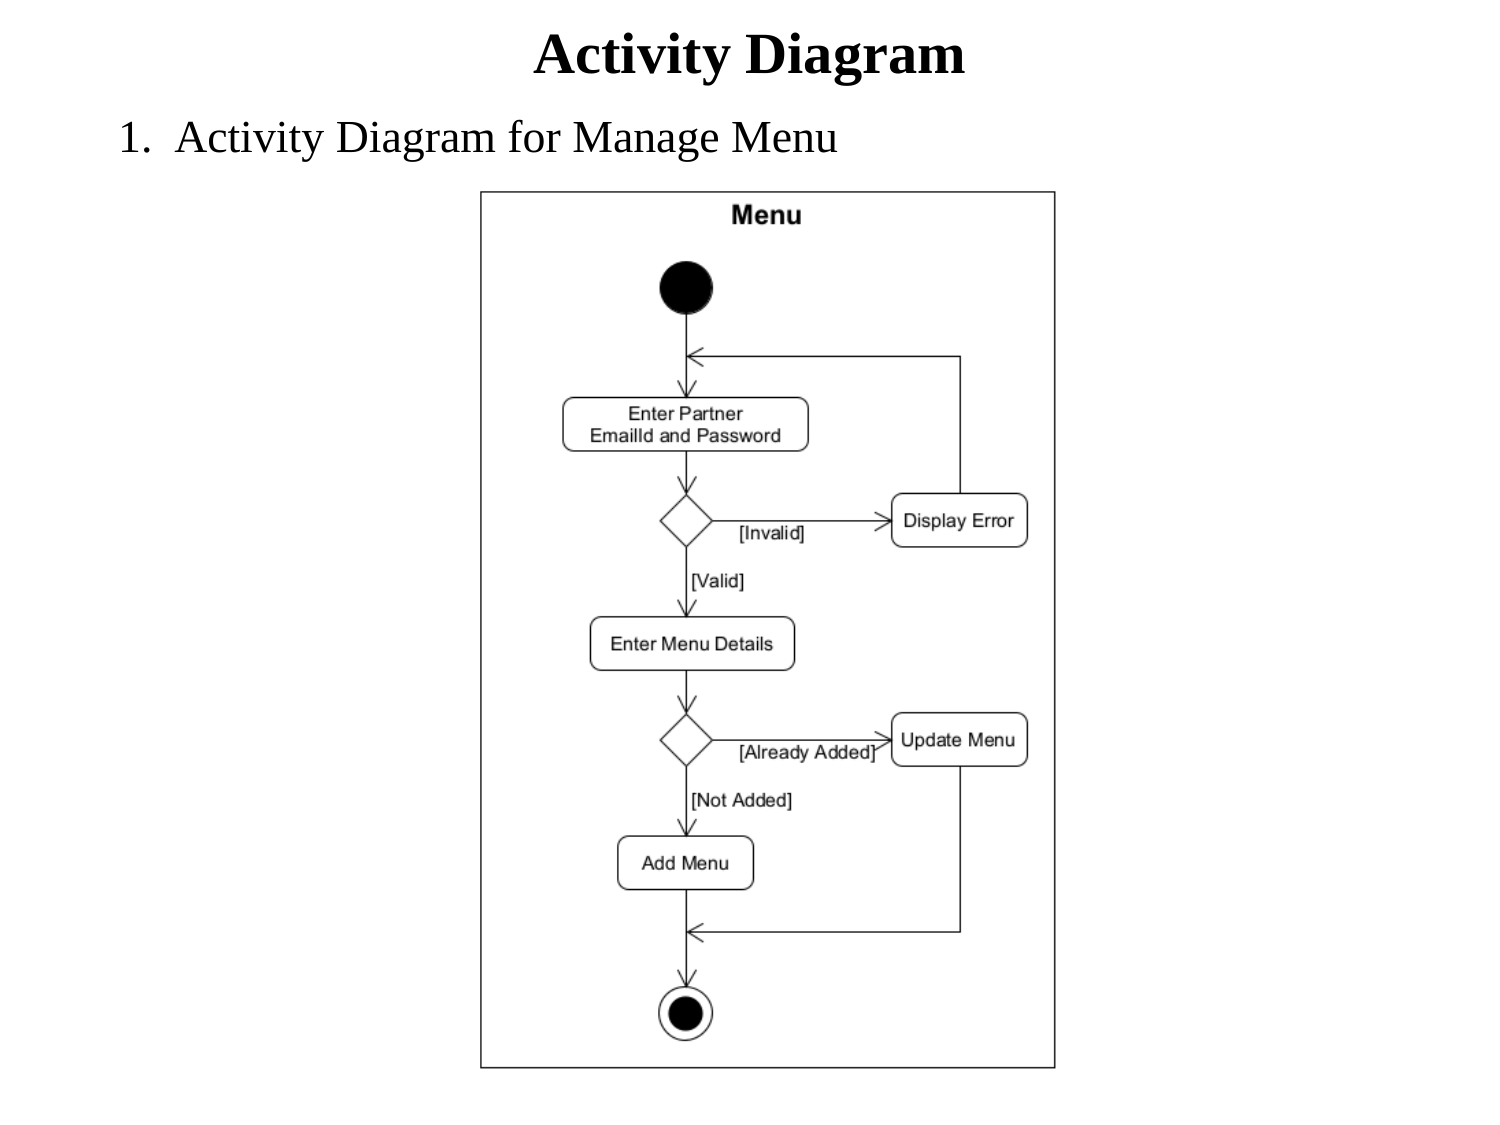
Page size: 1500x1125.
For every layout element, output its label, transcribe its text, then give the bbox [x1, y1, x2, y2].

text_box Activity Diagram for Manage Menu [103, 97, 1397, 180]
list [452, 164, 1083, 1096]
title Activity Diagram [103, 14, 1397, 97]
